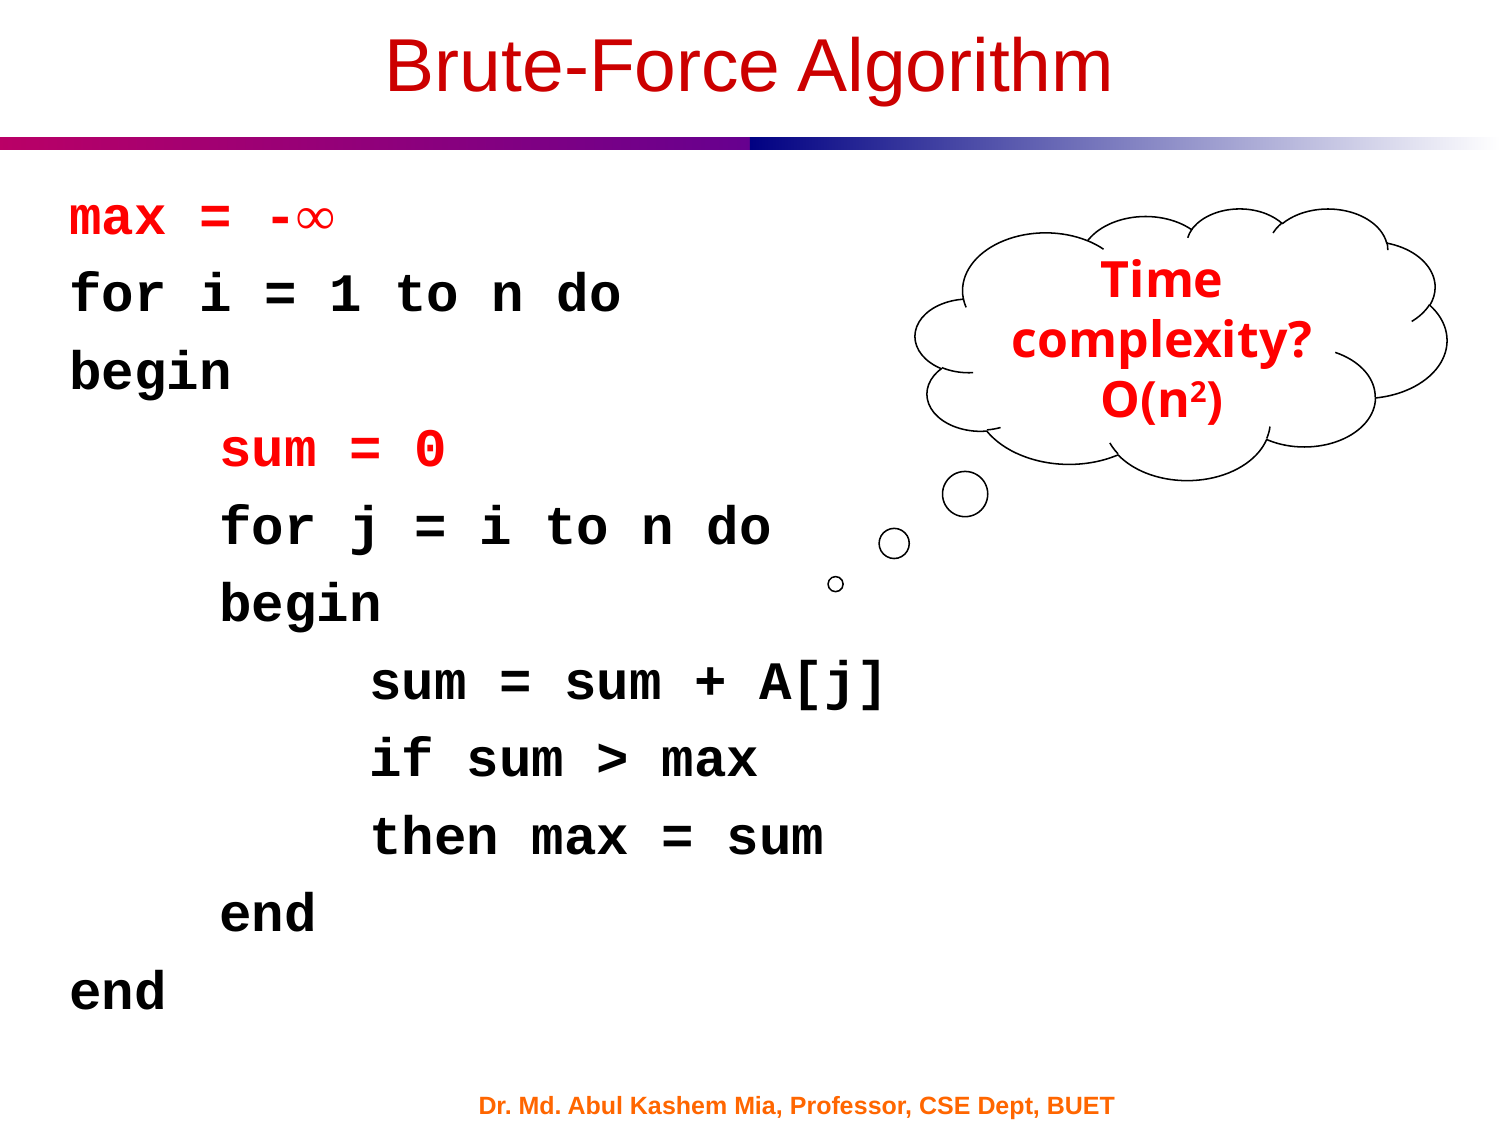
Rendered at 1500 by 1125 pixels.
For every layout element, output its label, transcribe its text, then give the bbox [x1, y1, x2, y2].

text_box Time complexity? O(n2) [914, 208, 1448, 481]
title Brute-Force Algorithm [75, 37, 1425, 114]
text_box Time complexity? O(n2) [942, 471, 988, 517]
text_box Time complexity? O(n2) [879, 528, 910, 559]
text_box max = -∞ for i = 1 to n do begin sum = 0 for j = i to n do begin sum = sum + A[j] if sum > max then max = sum end end [54, 172, 1058, 1073]
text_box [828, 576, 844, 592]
